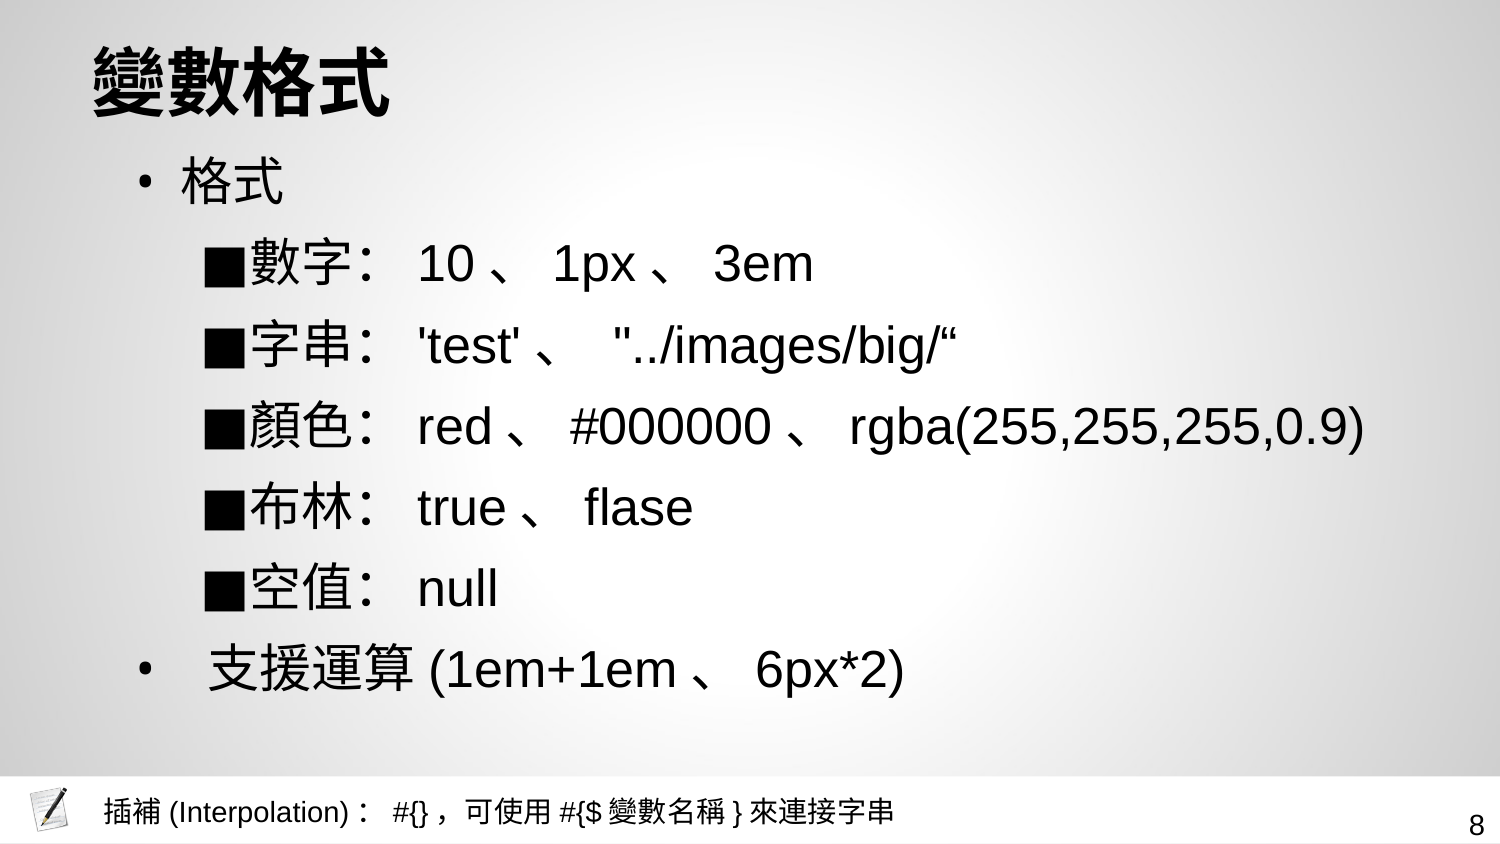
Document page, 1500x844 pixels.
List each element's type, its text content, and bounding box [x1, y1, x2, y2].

list 格式 數字：10、1px、3em 字串：'test'、 "../images/big/“ 顏色：red、#000000、rgba(255,255,255,0.9) 布林：true、flase 空值：null 支援運算(1em+1em、6px*2) [76, 114, 1427, 727]
slide_number ‹#› [1149, 798, 1500, 844]
picture [0, 0, 1500, 776]
title 變數格式 [76, 0, 1427, 114]
text_box 插補(Interpolation)：#{}，可使用#{$變數名稱}來連接字串 [88, 777, 1477, 836]
picture [29, 787, 74, 832]
